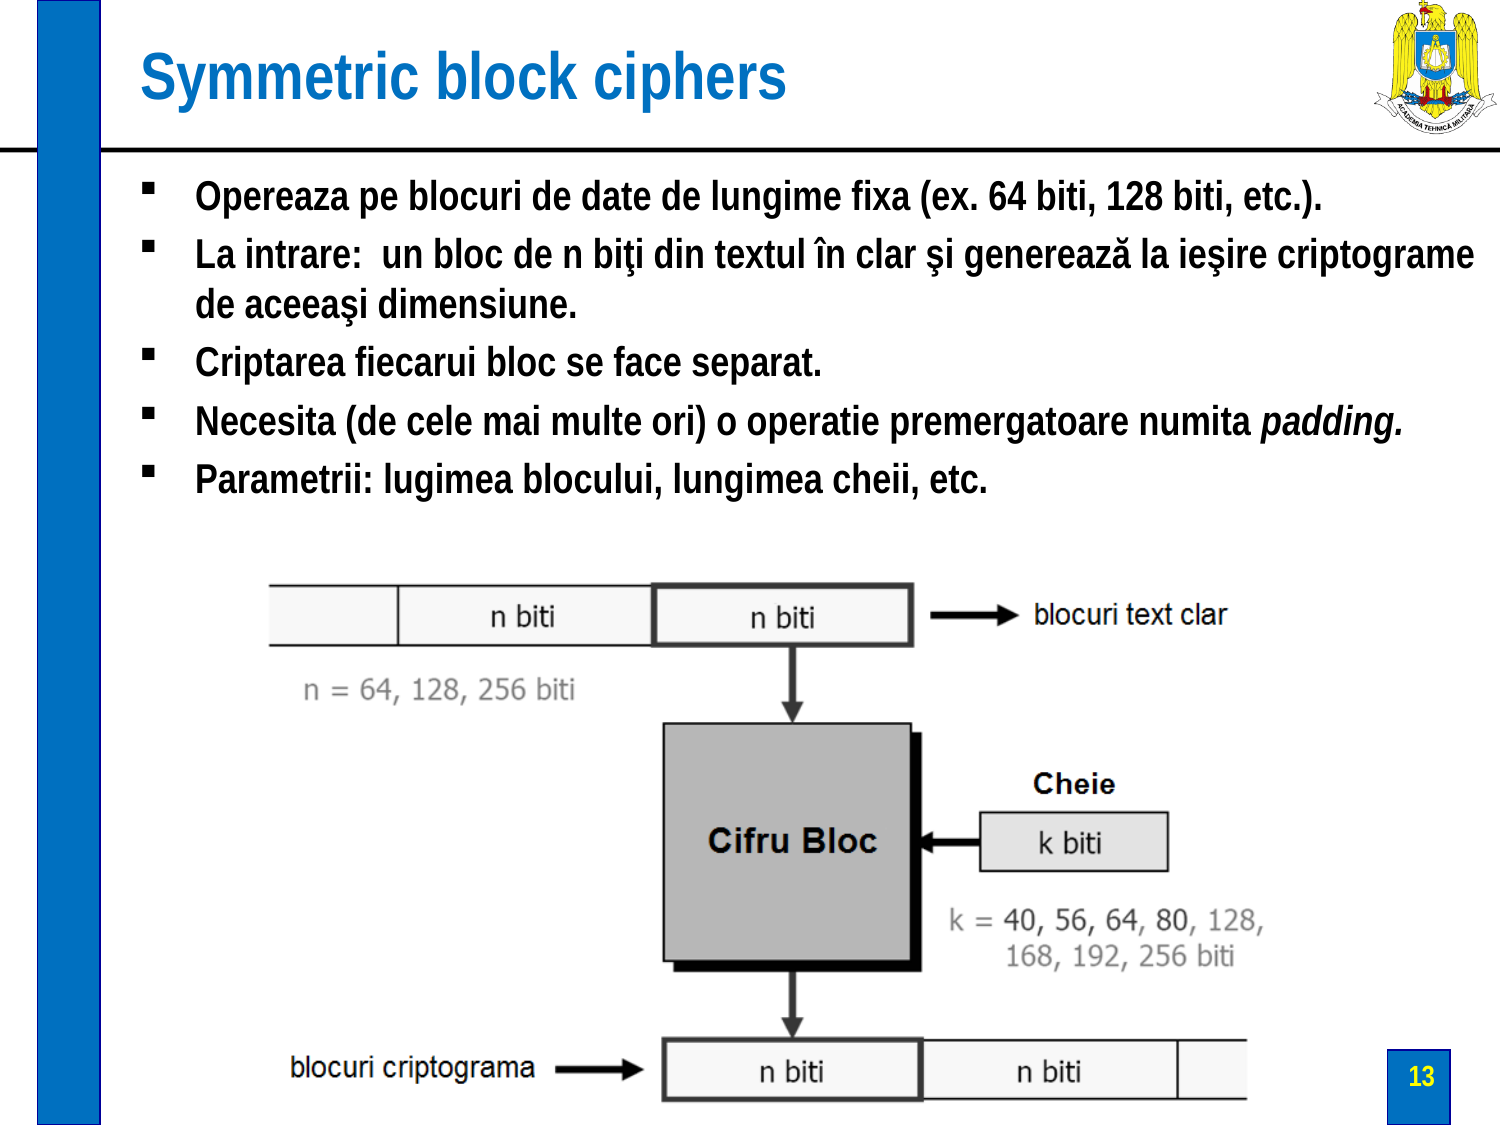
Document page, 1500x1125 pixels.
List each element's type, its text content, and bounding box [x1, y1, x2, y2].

title Symmetric block ciphers [125, 10, 1376, 136]
slide_number 13 [1374, 1049, 1451, 1101]
list Opereaza pe blocuri de date de lungime fixa (ex. 64 biti, 128 biti, etc.). La intrare: un bloc de n biţi din textul în clar şi generează la ieşire criptograme de aceeaşi dimensiune. Criptarea fiecarui bloc se face separat. Necesita (de cele mai multe ori) o operatie premergatoare numita padding. Parametrii: lugimea blocului, lungimea cheii, etc. [123, 160, 1500, 1125]
picture [253, 562, 1271, 1125]
picture [1374, 0, 1500, 137]
